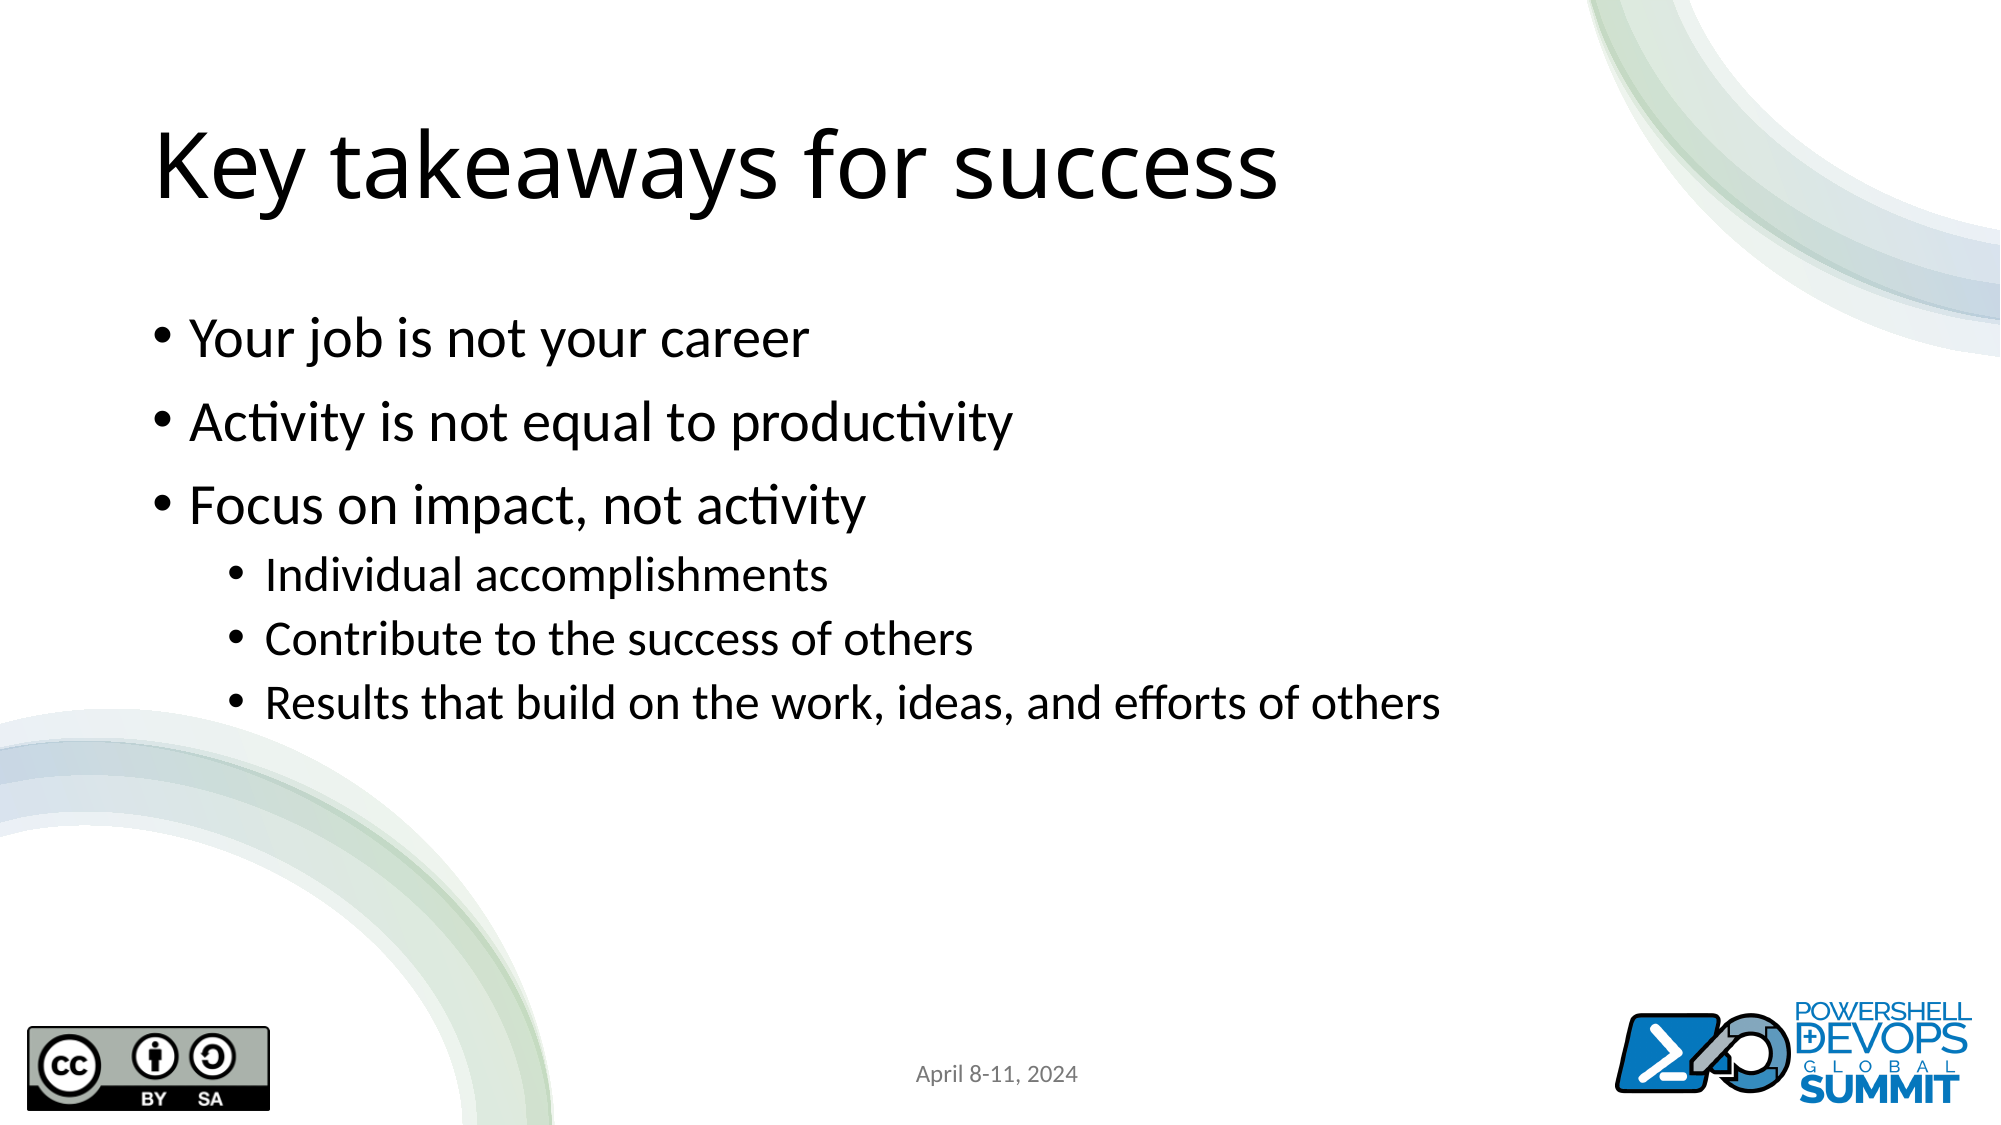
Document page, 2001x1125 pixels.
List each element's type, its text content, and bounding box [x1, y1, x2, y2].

list Your job is not your career Activity is not equal to productivity Focus on impact, not activity Individual accomplishments Contribute to the success of others Results that build on the work, ideas, and efforts of others [137, 299, 1863, 1014]
footer April 8-11, 2024 [640, 1042, 1355, 1103]
picture [1615, 998, 1972, 1112]
title Key takeaways for success [137, 59, 1863, 278]
picture [26, 1026, 270, 1112]
